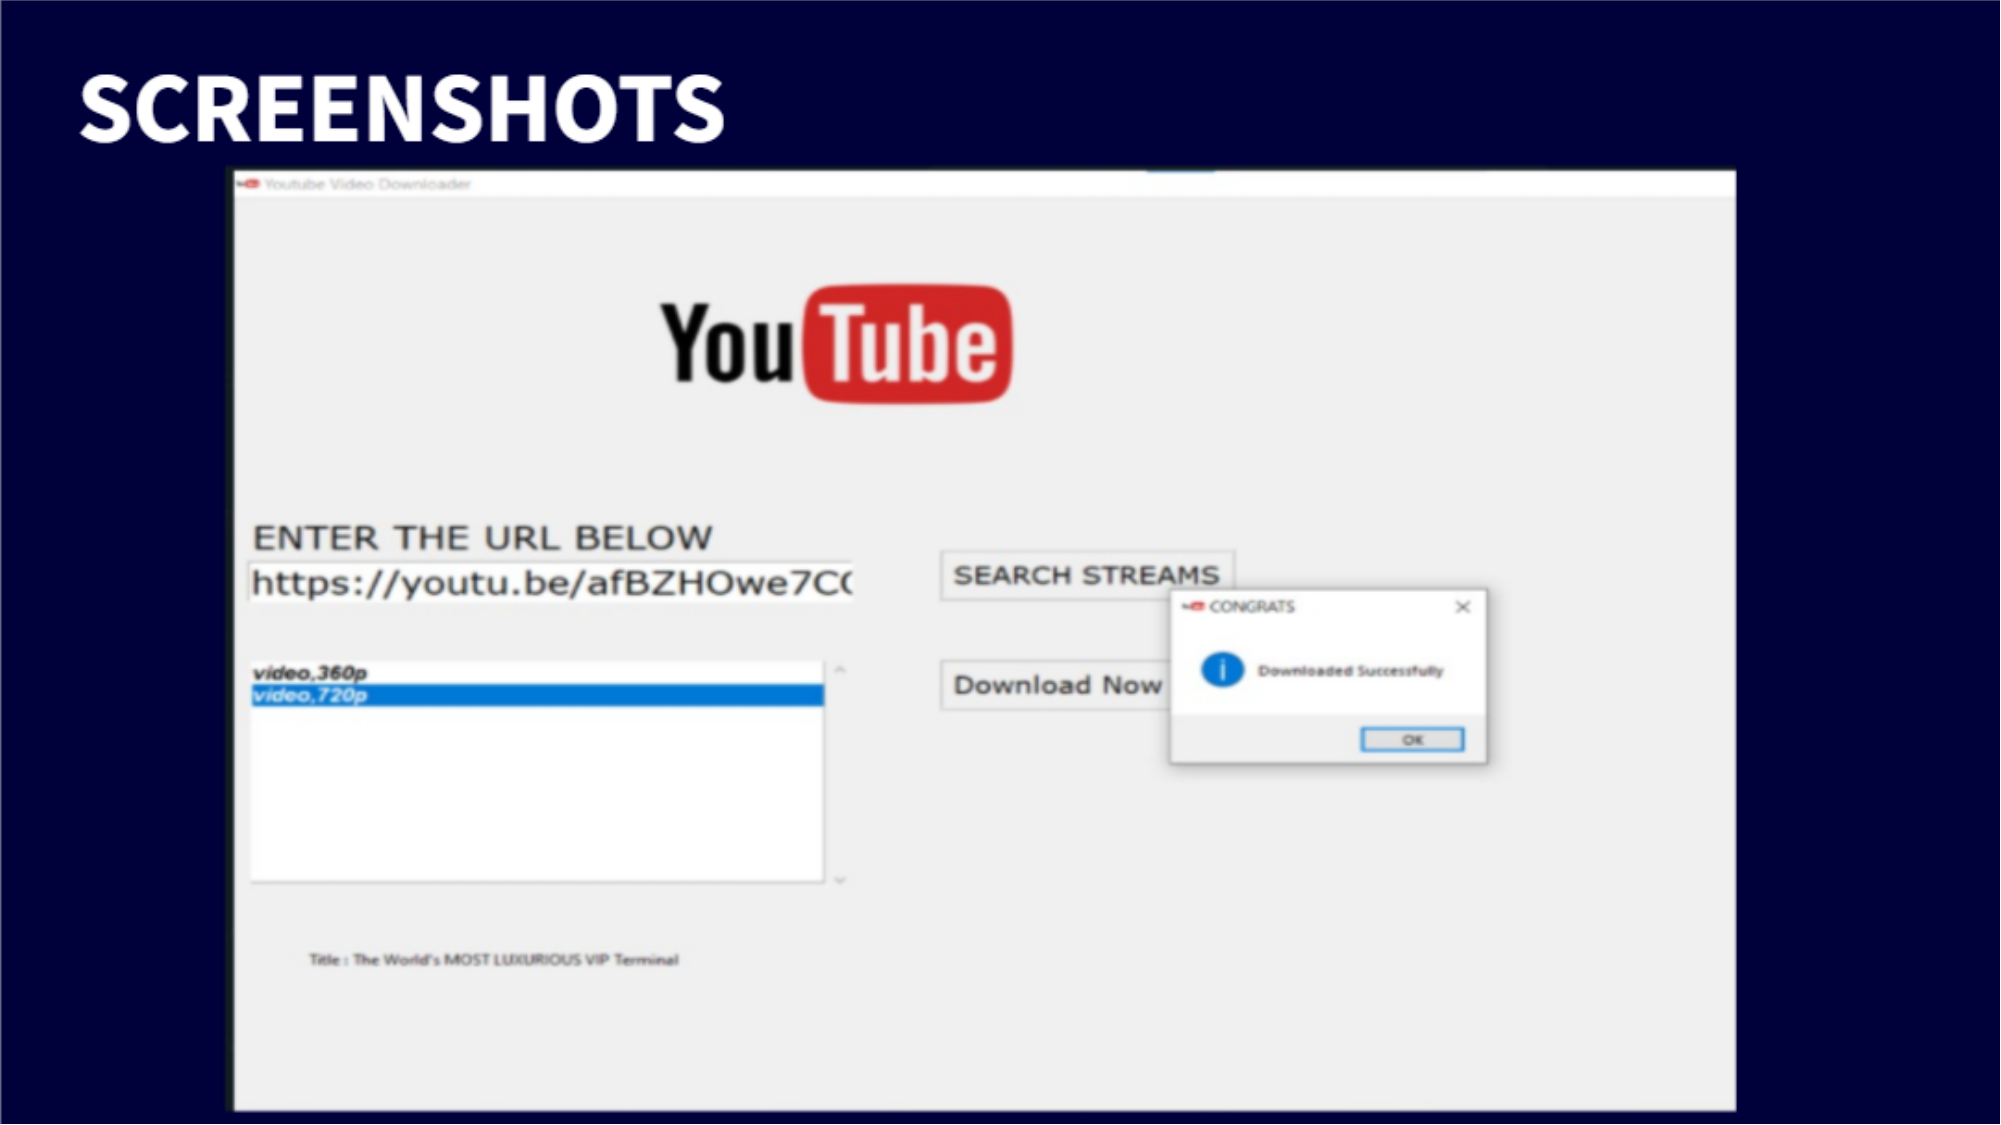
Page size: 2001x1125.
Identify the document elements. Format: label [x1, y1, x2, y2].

list [0, 0, 2000, 1124]
